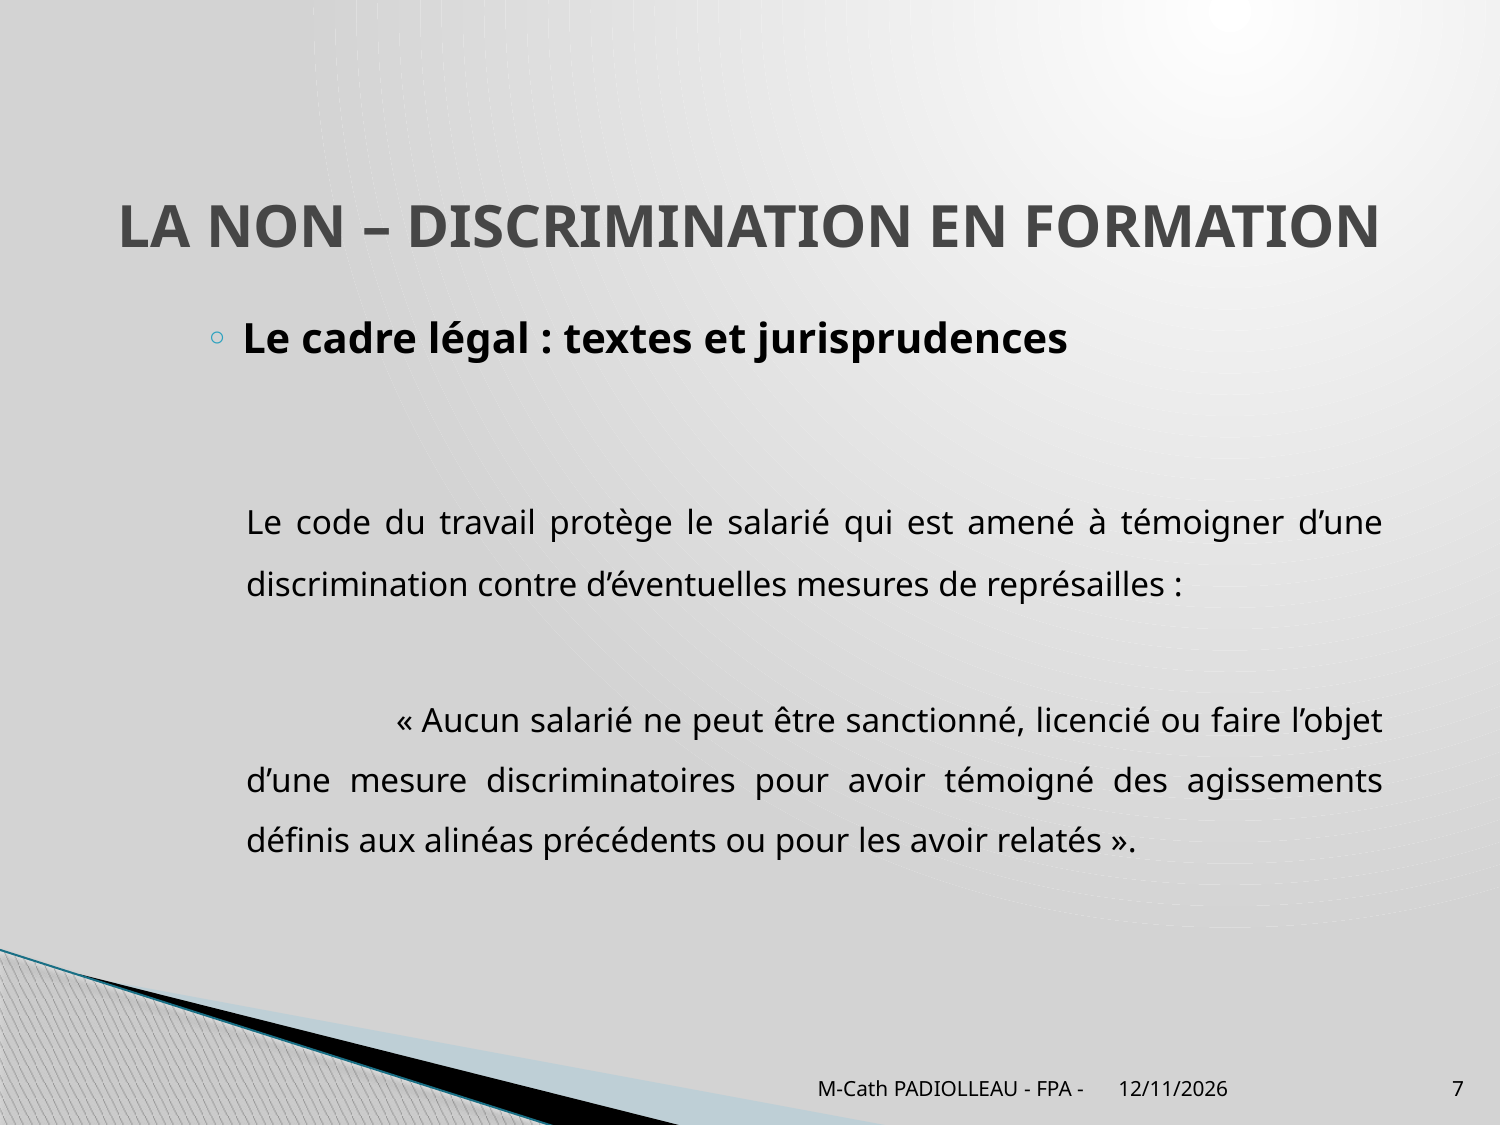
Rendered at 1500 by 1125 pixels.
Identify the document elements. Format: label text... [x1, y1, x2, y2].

slide_number 7 [1418, 1051, 1479, 1112]
list Le cadre légal : textes et jurisprudences Le code du travail protège le salarié qui est amené à témoigner d’une discrimination contre d’éventuelles mesures de représailles : « Aucun salarié ne peut être sanctionné, licencié ou faire l’objet d’une mesure discriminatoires pour avoir témoigné des agissements définis aux alinéas précédents ou pour les avoir relatés ». [171, 314, 1400, 1024]
footer M-Cath PADIOLLEAU - FPA - [718, 1051, 1105, 1112]
title LA NON – DISCRIMINATION EN FORMATION [0, 168, 1500, 279]
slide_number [1105, 1051, 1418, 1112]
